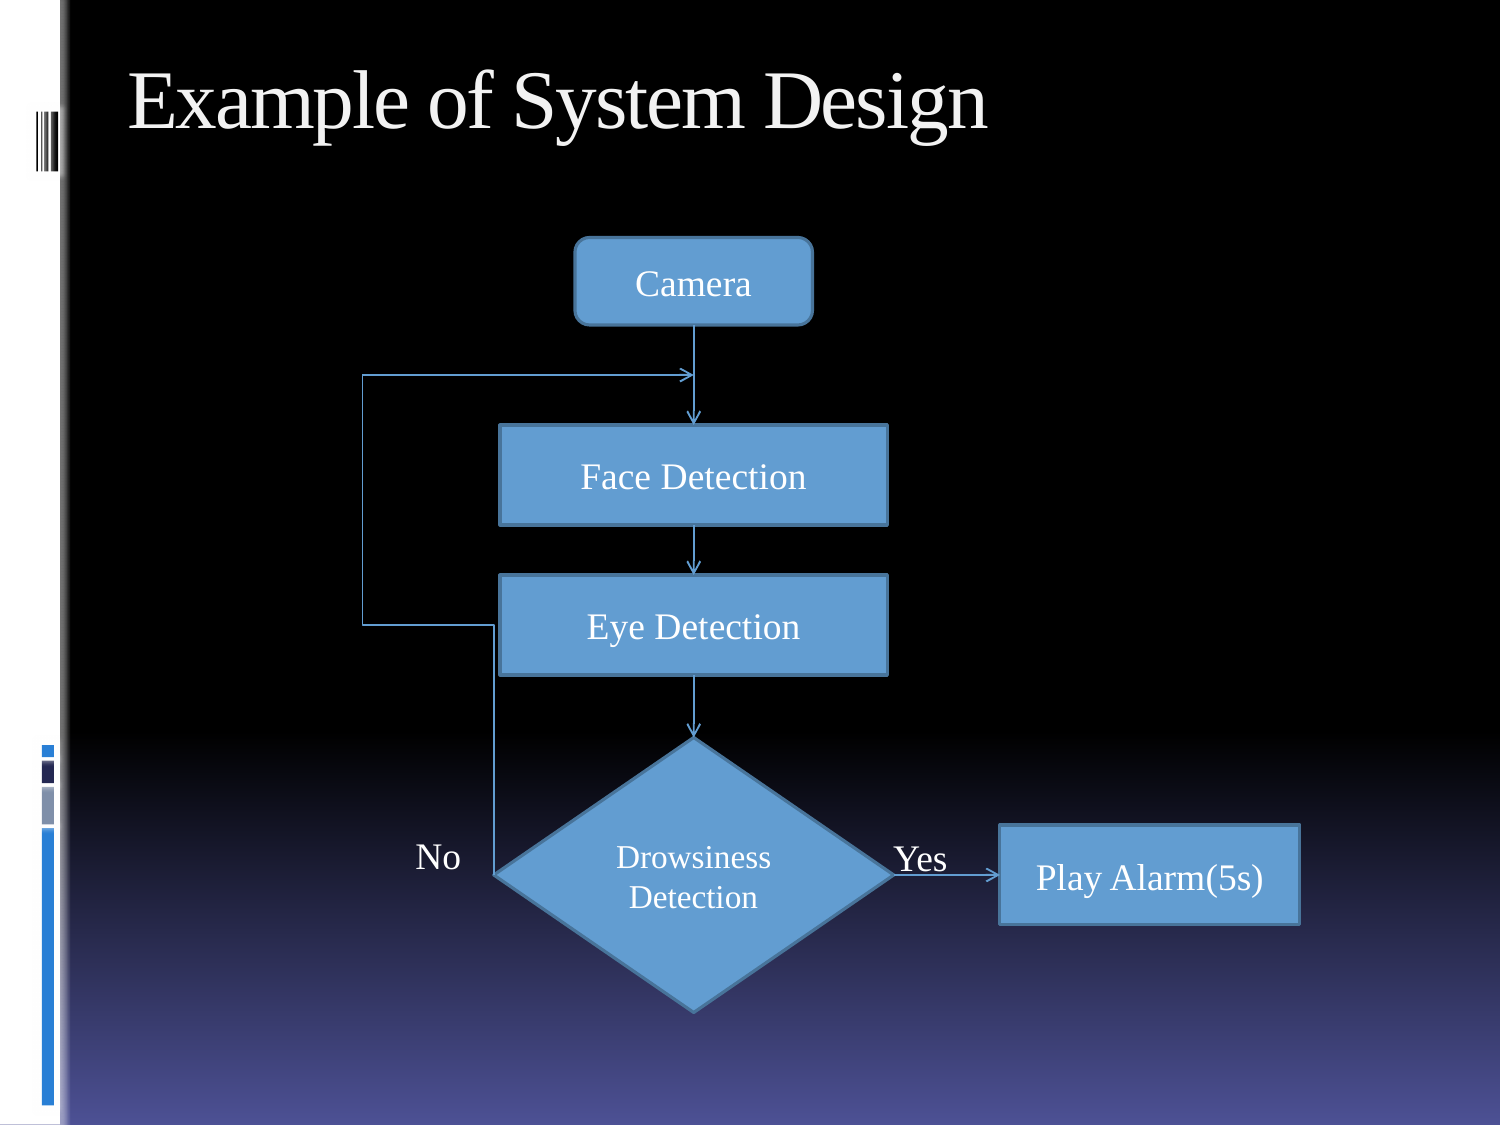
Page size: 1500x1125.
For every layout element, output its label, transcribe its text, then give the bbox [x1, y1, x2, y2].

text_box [362, 237, 1301, 1013]
title Example of System Design [112, 37, 1388, 188]
